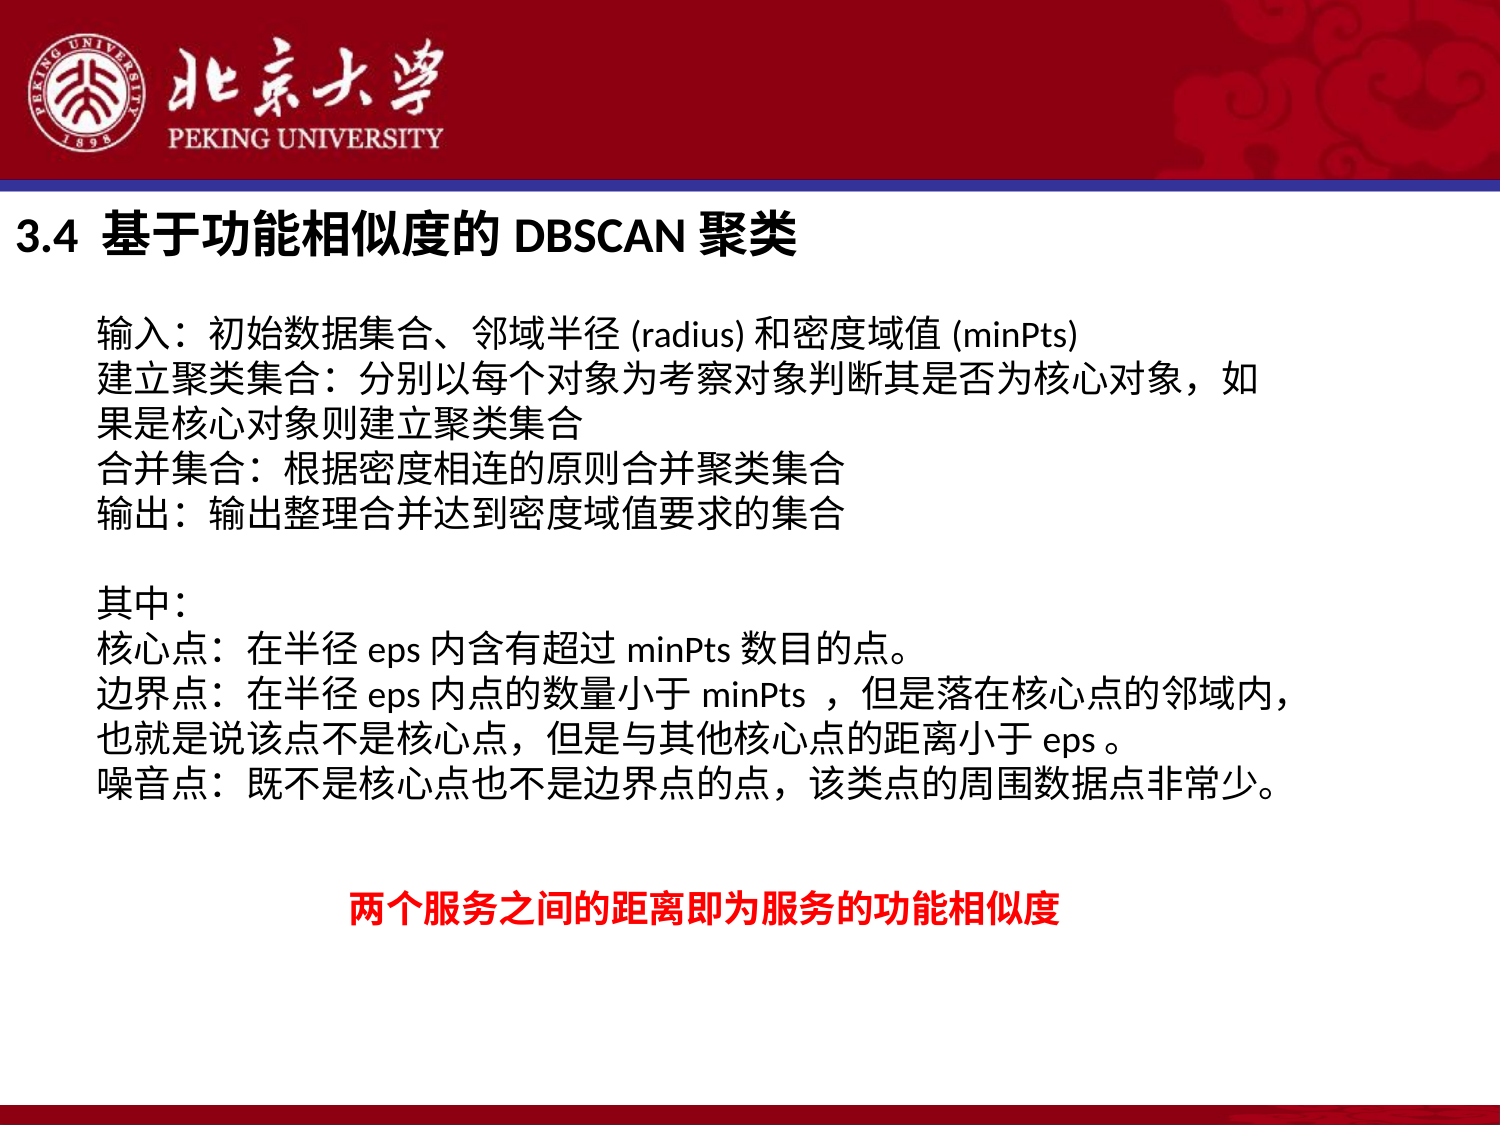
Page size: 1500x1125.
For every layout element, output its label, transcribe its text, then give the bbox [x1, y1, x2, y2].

picture [0, 0, 1500, 195]
text_box 输入：初始数据集合、邻域半径(radius)和密度域值(minPts) 建立聚类集合：分别以每个对象为考察对象判断其是否为核心对象，如果是核心对象则建立聚类集合 合并集合：根据密度相连的原则合并聚类集合 输出：输出整理合并达到密度域值要求的集合 其中： 核心点：在半径eps内含有超过minPts数目的点。 边界点：在半径eps内点的数量小于minPts ，但是落在核心点的邻域内，也就是说该点不是核心点，但是与其他核心点的距离小于eps。 噪音点：既不是核心点也不是边界点的点，该类点的周围数据点非常少。 [81, 303, 1311, 813]
picture [0, 1105, 1500, 1125]
text_box 两个服务之间的距离即为服务的功能相似度 [334, 877, 1083, 938]
text_box 3.4 基于功能相似度的DBSCAN聚类 [0, 195, 938, 270]
